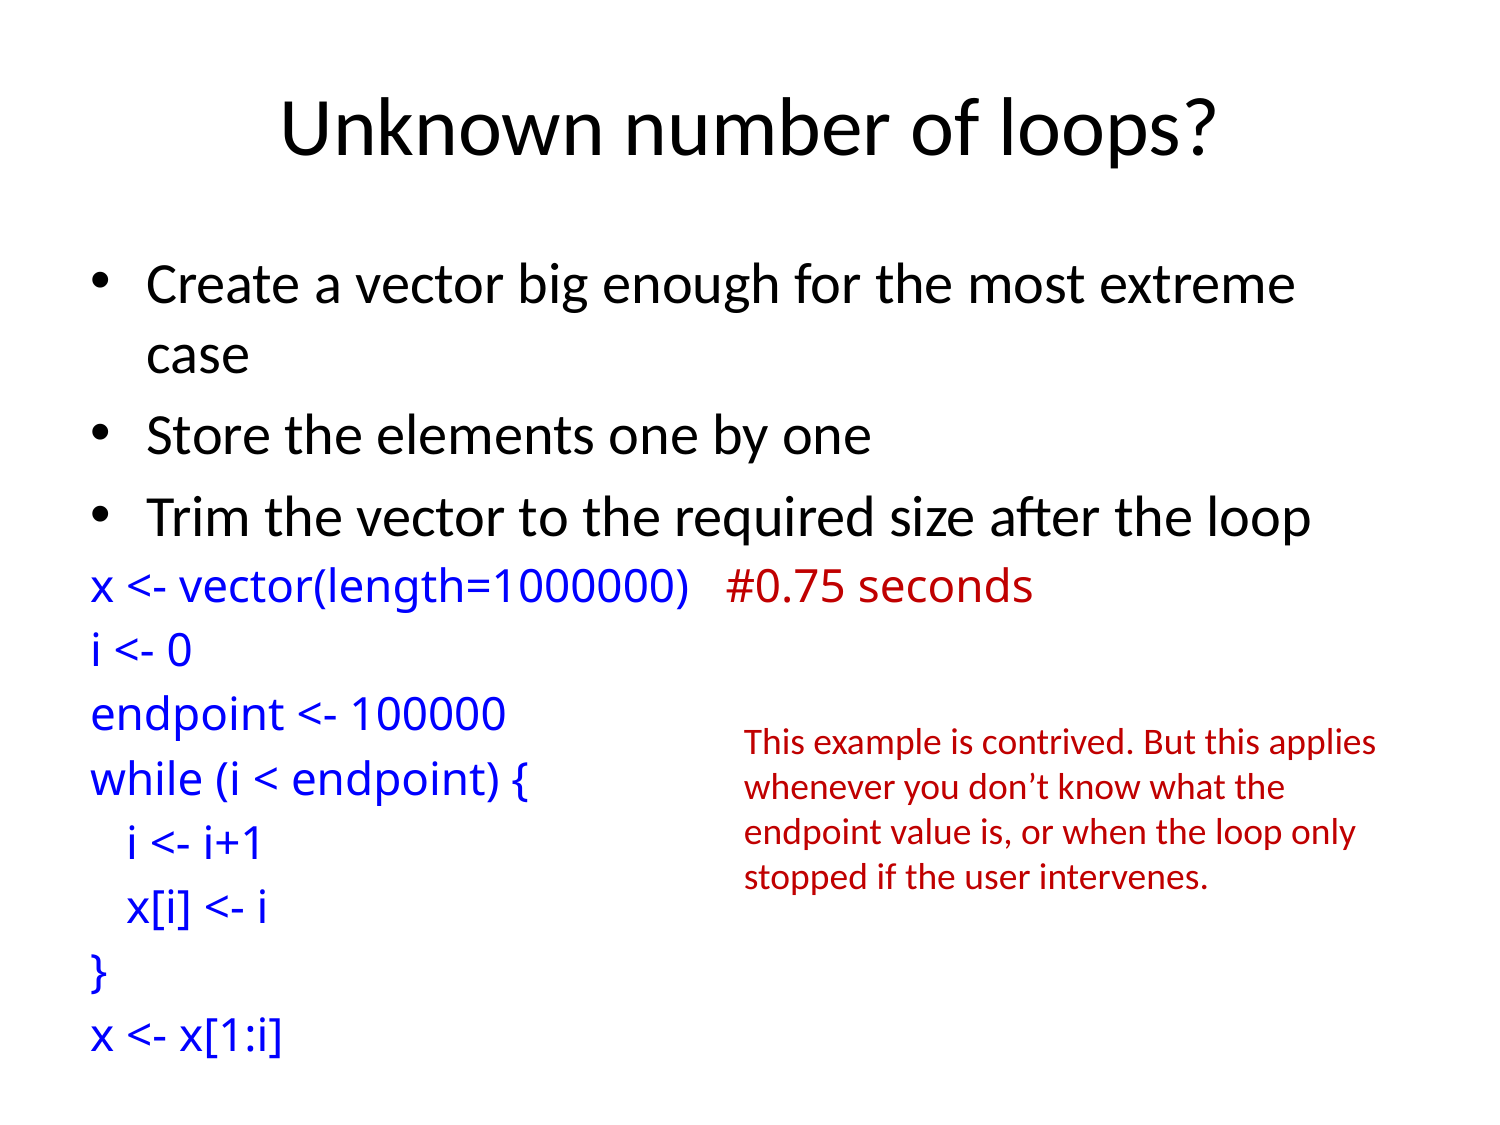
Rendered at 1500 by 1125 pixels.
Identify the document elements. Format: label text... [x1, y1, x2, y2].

text_box This example is contrived. But this applies whenever you don’t know what the endpoint value is, or when the loop only stopped if the user intervenes. [729, 709, 1437, 905]
list Create a vector big enough for the most extreme case Store the elements one by one Trim the vector to the required size after the loop x <- vector(length=1000000) #0.75 seconds i <- 0 endpoint <- 100000 while (i < endpoint) { i <- i+1 x[i] <- i } x <- x[1:i] [75, 237, 1425, 1075]
title Unknown number of loops? [75, 45, 1425, 200]
